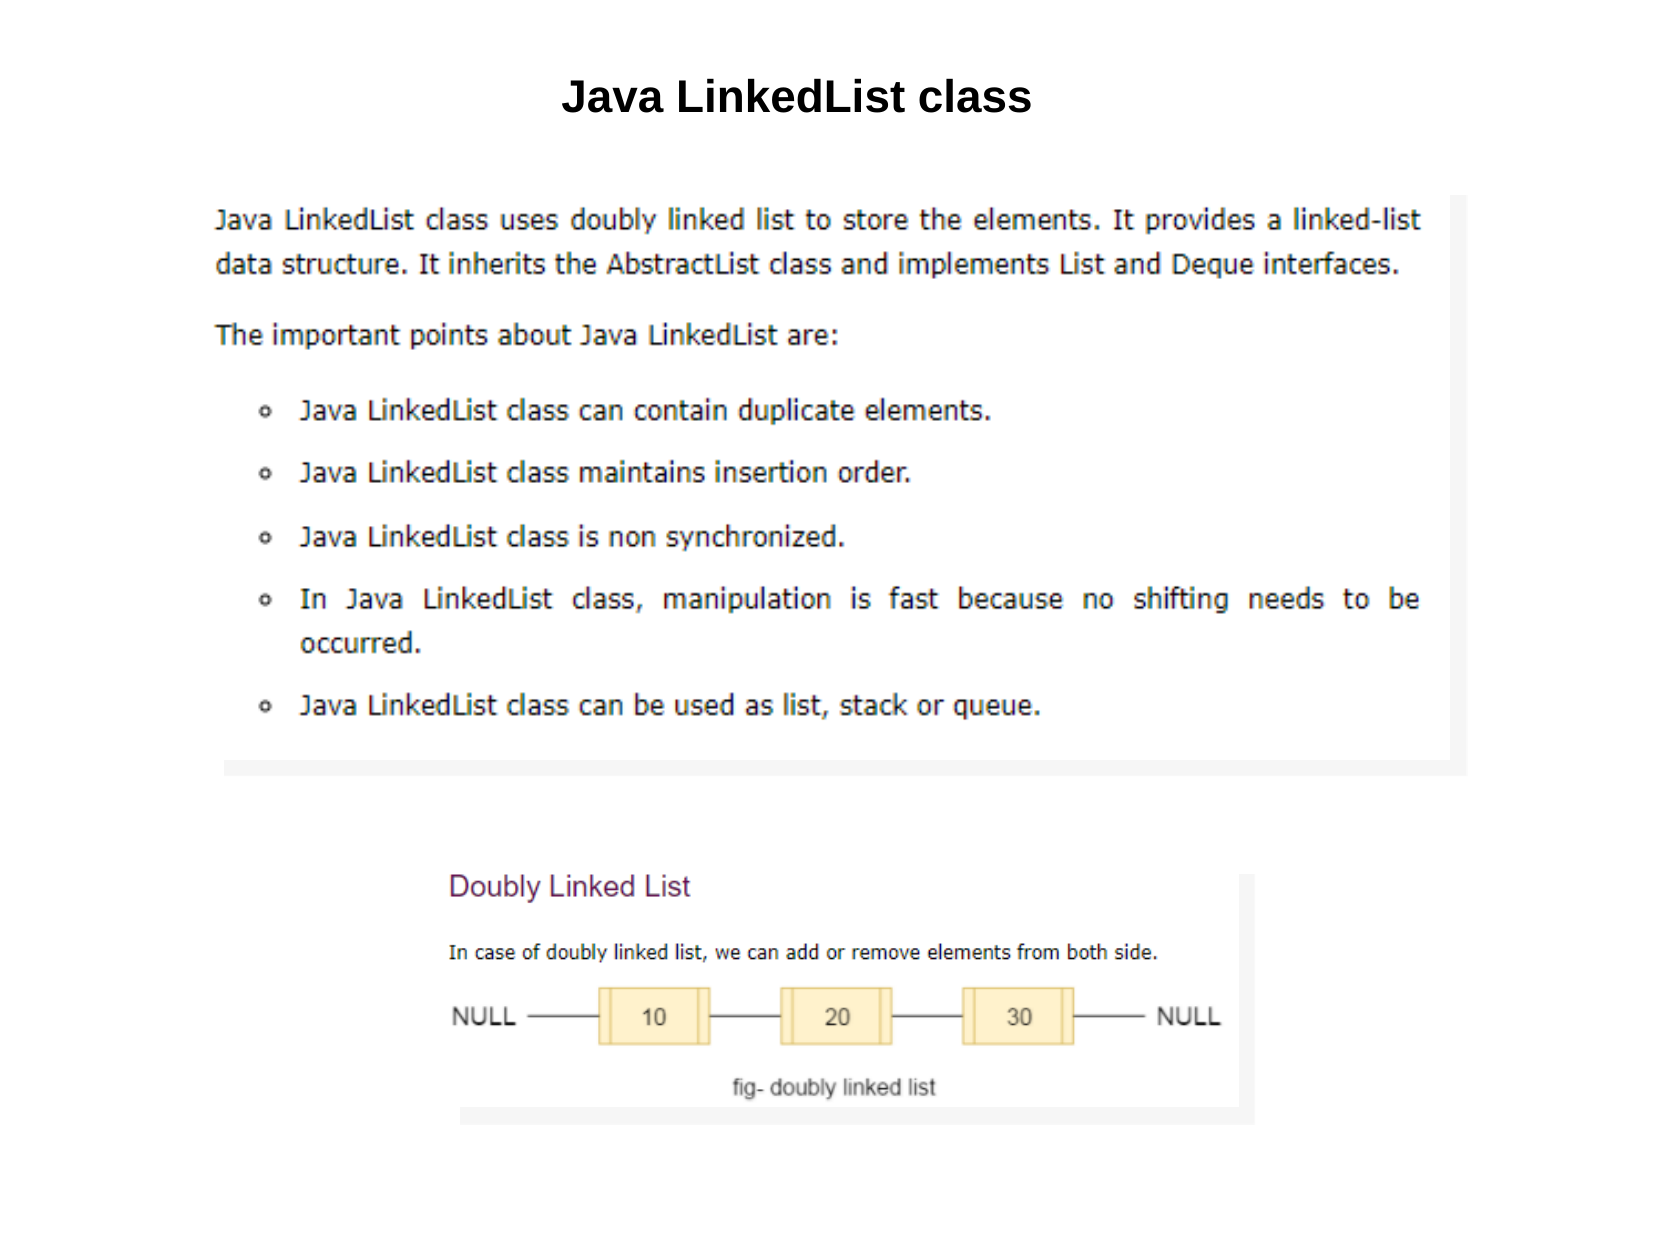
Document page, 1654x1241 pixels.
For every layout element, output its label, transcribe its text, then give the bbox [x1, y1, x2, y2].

text_box Java LinkedList class [118, 58, 1477, 125]
picture [442, 856, 1239, 1107]
picture [206, 176, 1451, 761]
